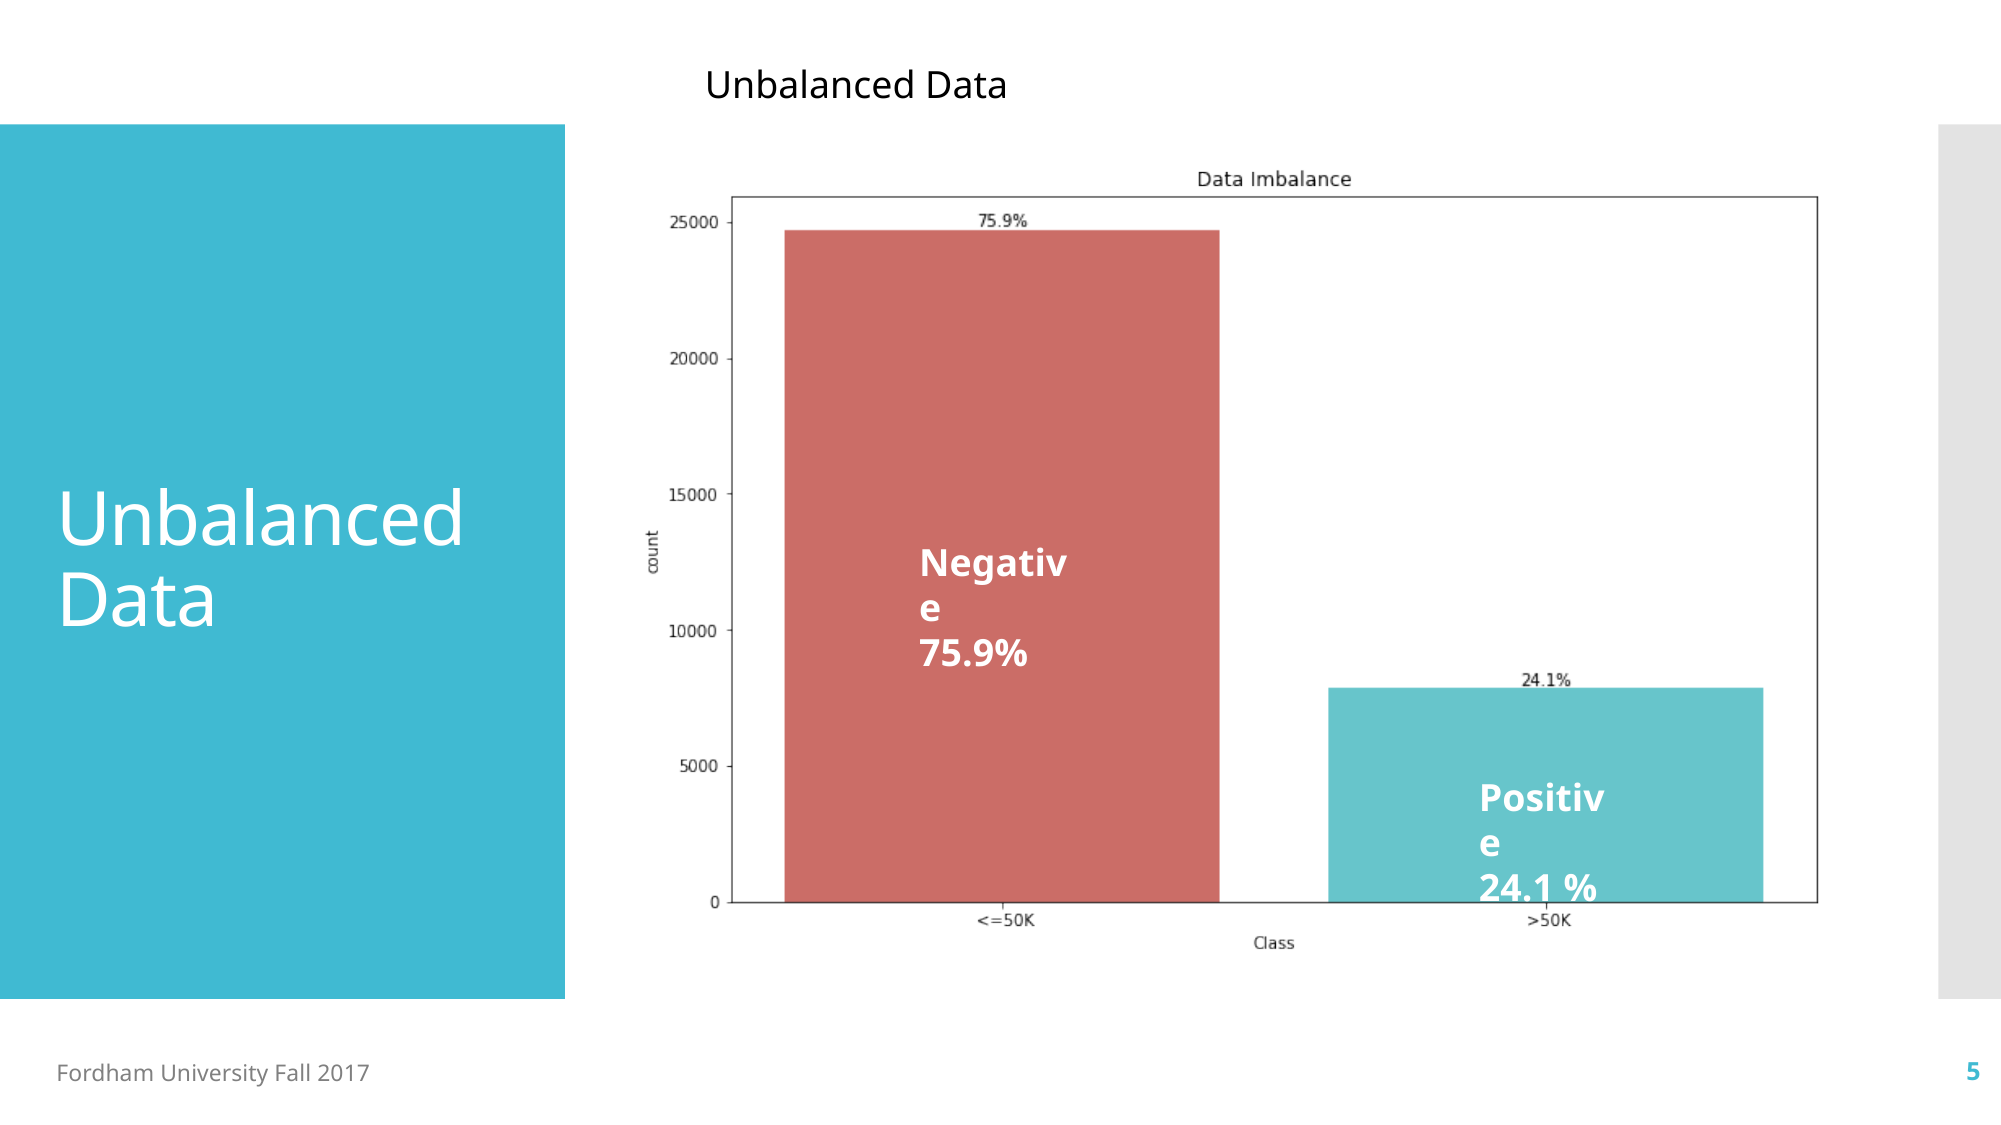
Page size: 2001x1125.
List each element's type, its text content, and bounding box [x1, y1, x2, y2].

slide_number 5 [1744, 1042, 1996, 1103]
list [634, 159, 1835, 965]
footer Fordham University Fall 2017 [41, 1042, 1012, 1103]
title Unbalanced Data [41, 184, 525, 940]
text_box Unbalanced Data [690, 53, 1745, 114]
